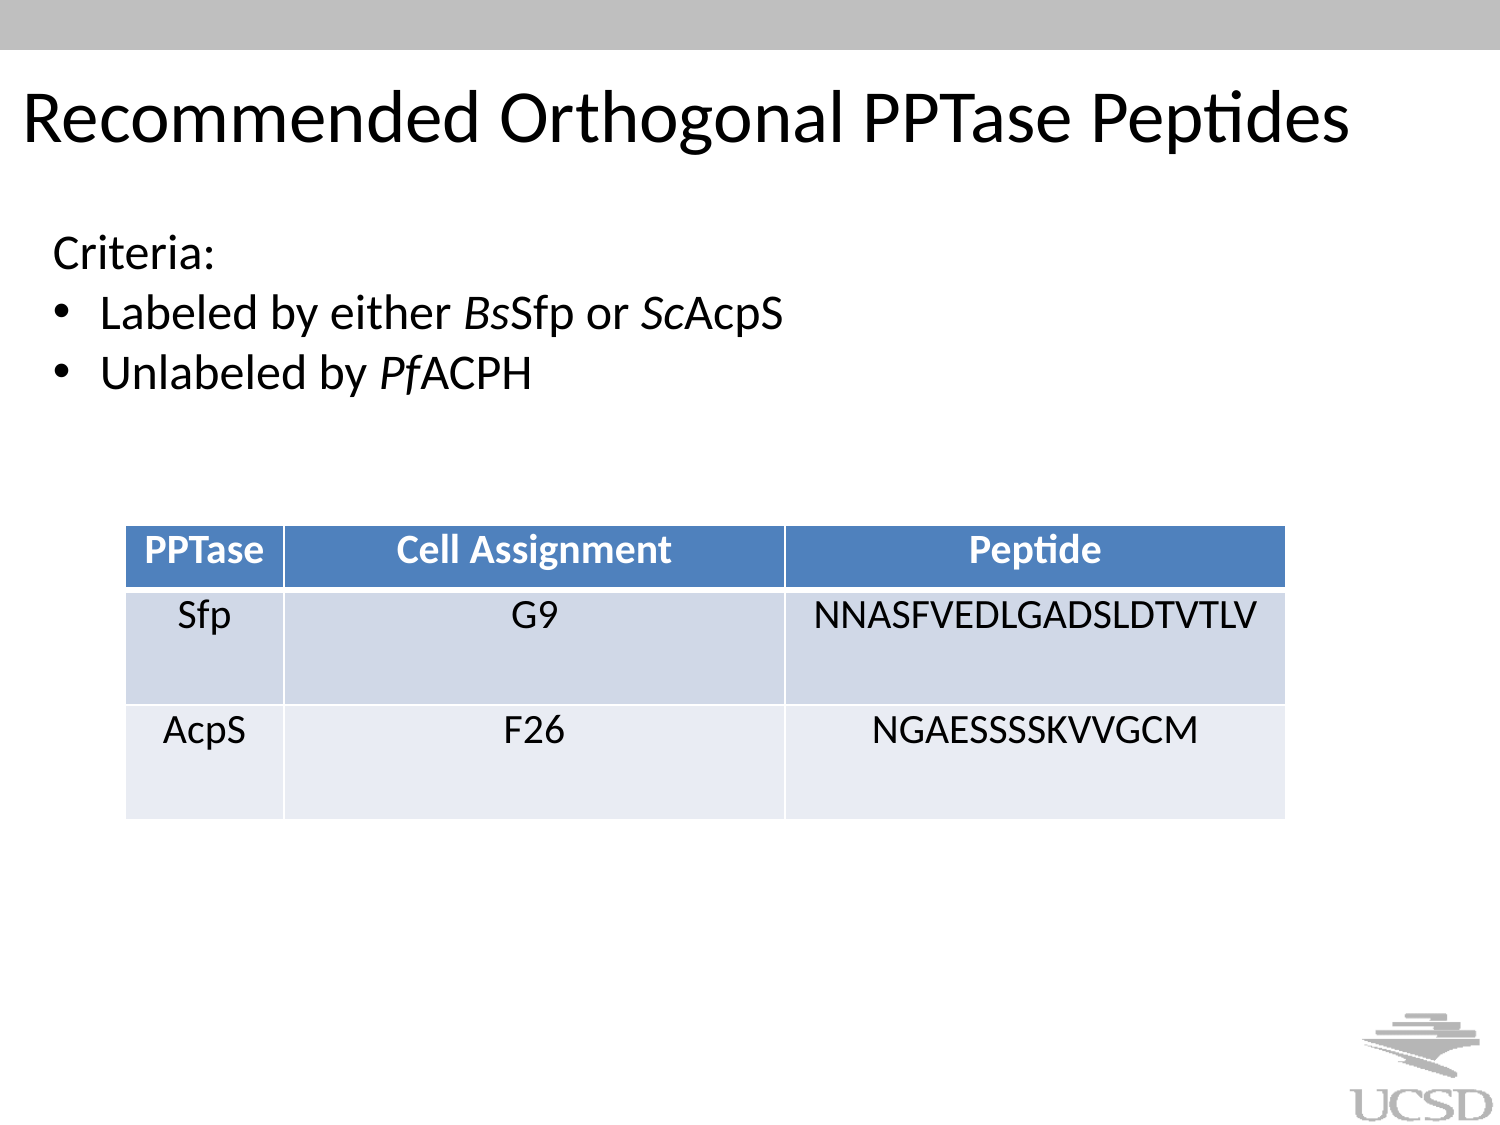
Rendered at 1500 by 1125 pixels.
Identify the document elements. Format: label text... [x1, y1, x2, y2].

table_cell Sfp [126, 593, 283, 704]
table_cell NNASFVEDLGADSLDTVTLV [786, 593, 1285, 704]
title Recommended Orthogonal PPTase Peptides [0, 50, 1375, 175]
table_header Cell Assignment [285, 526, 784, 587]
text_box Criteria: Labeled by either BsSfp or ScAcpS Unlabeled by PfACPH [38, 212, 799, 408]
table_header Peptide [786, 526, 1285, 587]
table_cell F26 [285, 706, 784, 819]
table_header PPTase [126, 526, 283, 587]
table_cell NGAESSSSKVVGCM [786, 706, 1285, 819]
picture [1343, 1012, 1500, 1125]
table_cell G9 [285, 593, 784, 704]
table_cell AcpS [126, 706, 283, 819]
